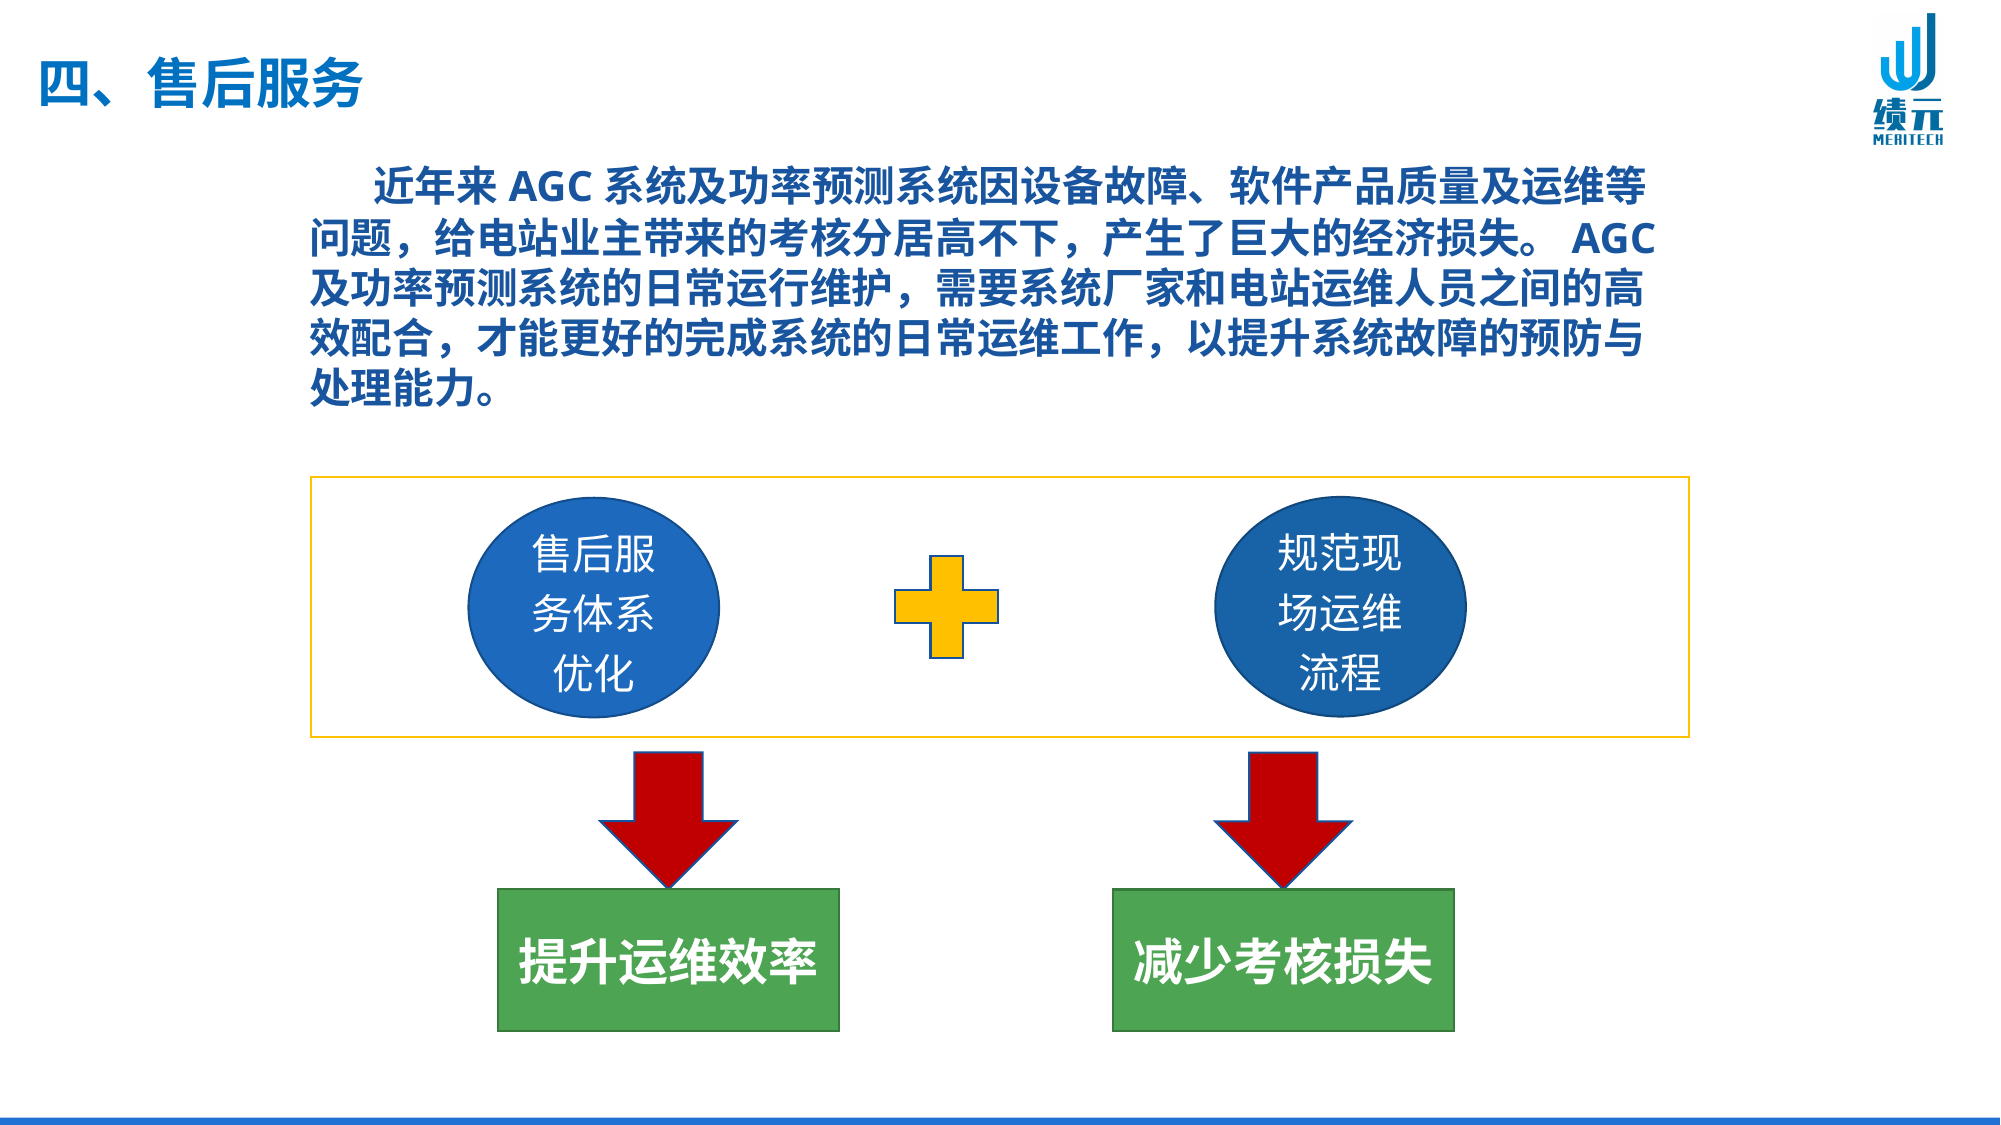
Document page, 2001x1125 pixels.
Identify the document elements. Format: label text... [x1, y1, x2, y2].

text_box 提升运维效率 [497, 888, 840, 1032]
text_box 规范现场运维流程 [1214, 495, 1467, 718]
text_box [894, 555, 999, 659]
picture [1873, 13, 1943, 145]
text_box 近年来AGC系统及功率预测系统因设备故障、软件产品质量及运维等问题，给电站业主带来的考核分居高不下，产生了巨大的经济损失。AGC及功率预测系统的日常运行维护，需要系统厂家和电站运维人员之间的高效配合，才能更好的完成系统的日常运维工作，以提升系统故障的预防与处理能力。 [294, 144, 1690, 420]
text_box [310, 476, 1690, 738]
text_box 减少考核损失 [1112, 888, 1455, 1032]
text_box [597, 751, 740, 888]
text_box [1212, 751, 1355, 888]
text_box 售后服务体系优化 [467, 496, 721, 719]
picture [1939, 113, 1943, 127]
text_box 四、售后服务 [37, 35, 1857, 115]
